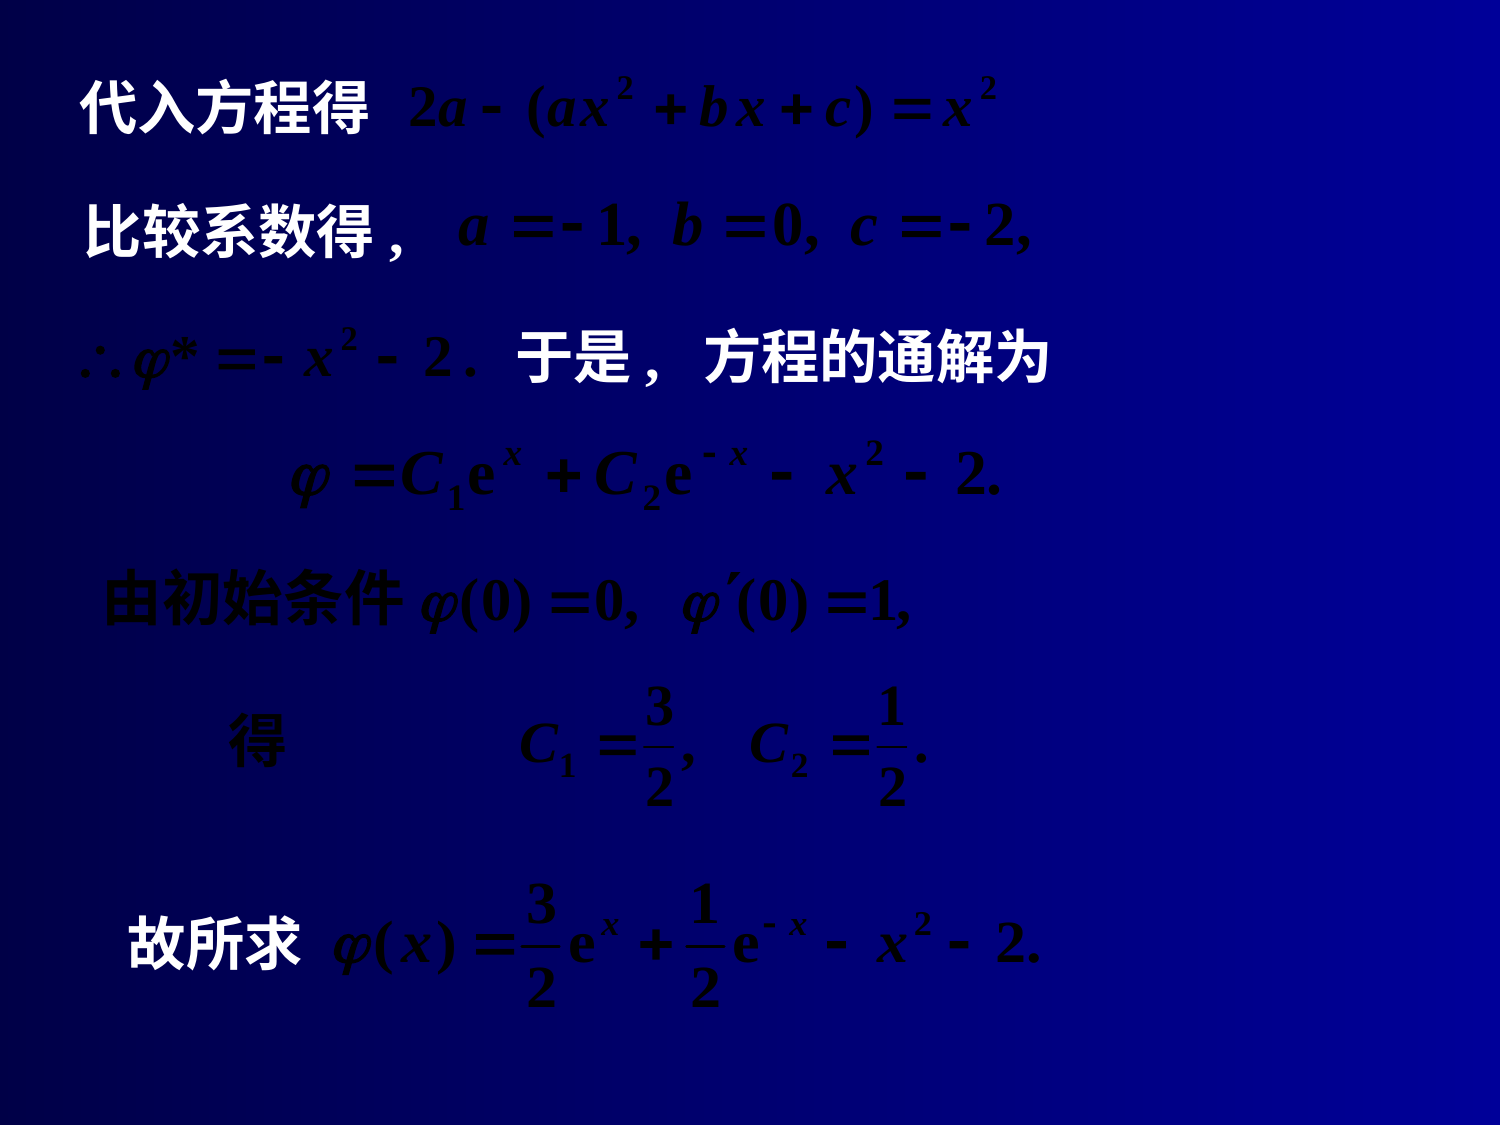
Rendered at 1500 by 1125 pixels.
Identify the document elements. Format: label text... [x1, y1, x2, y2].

title 代入方程得 [49, 49, 401, 163]
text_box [324, 862, 1051, 1022]
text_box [224, 674, 932, 811]
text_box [99, 554, 940, 646]
text_box 故所求 [113, 900, 318, 985]
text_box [449, 187, 1063, 272]
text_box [262, 424, 1013, 522]
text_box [74, 312, 485, 402]
text_box 于是, 方程的通解为 [500, 312, 1068, 398]
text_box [399, 62, 1010, 152]
text_box 比较系数得, [69, 187, 419, 273]
